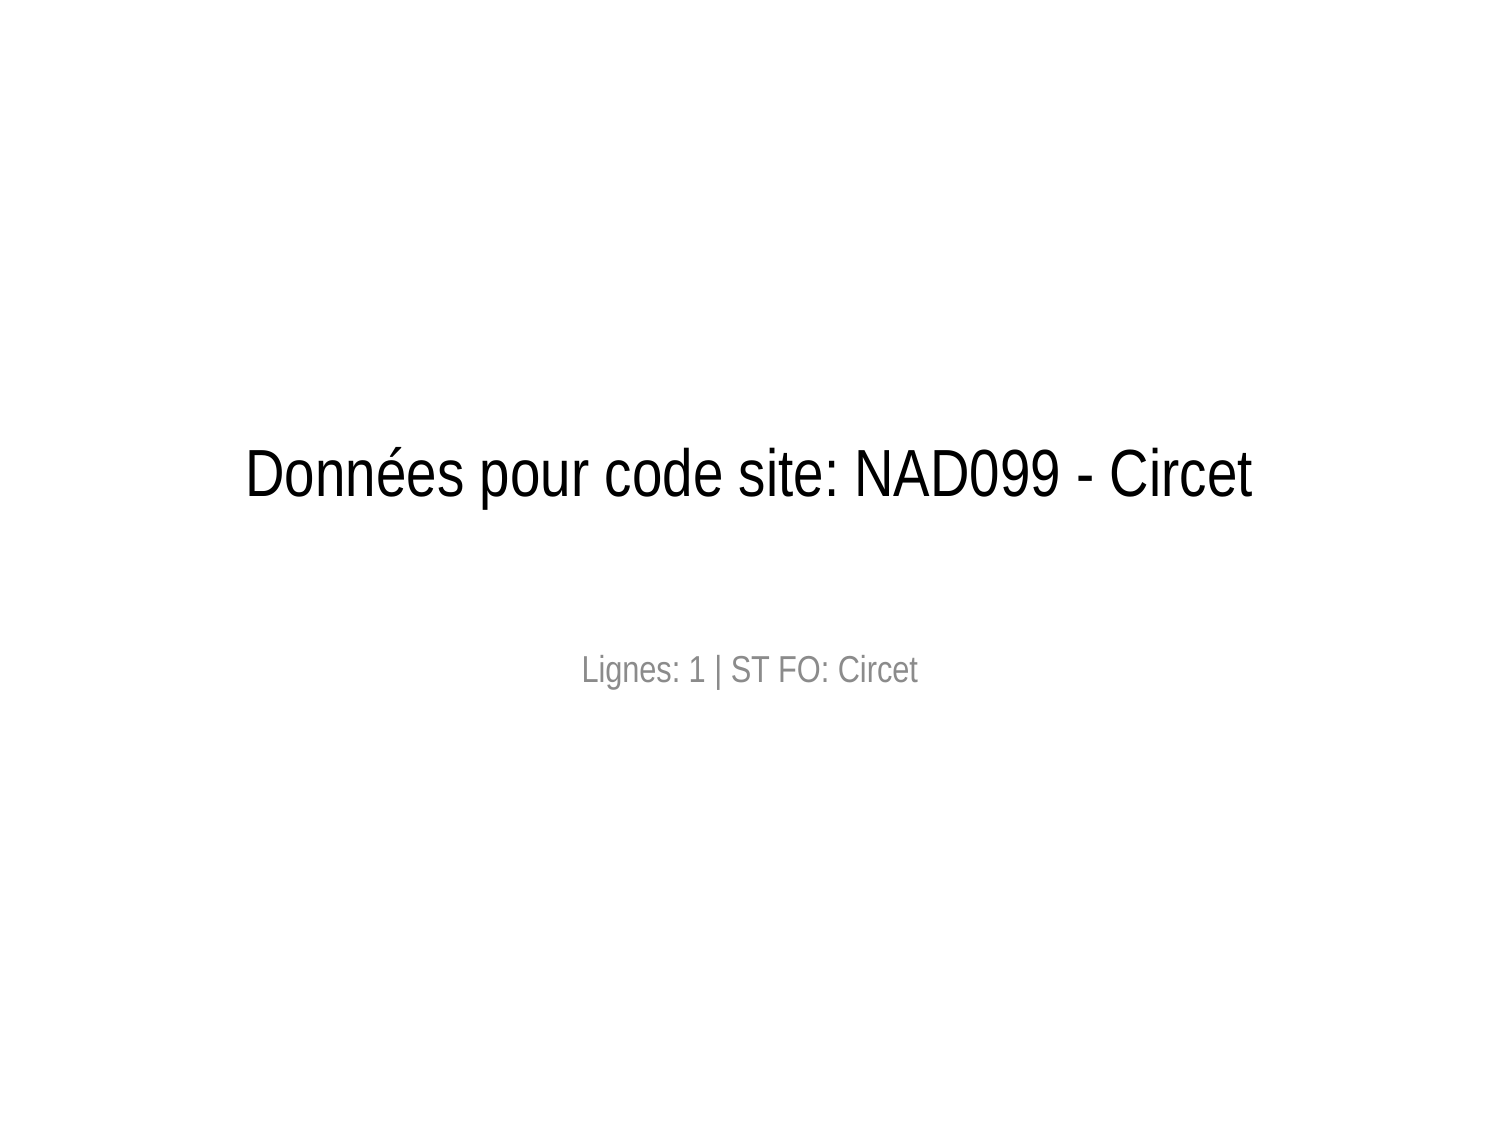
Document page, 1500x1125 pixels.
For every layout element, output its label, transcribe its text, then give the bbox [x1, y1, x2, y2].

subtitle Lignes: 1 | ST FO: Circet [225, 637, 1275, 925]
title Données pour code site: NAD099 - Circet [112, 349, 1388, 591]
